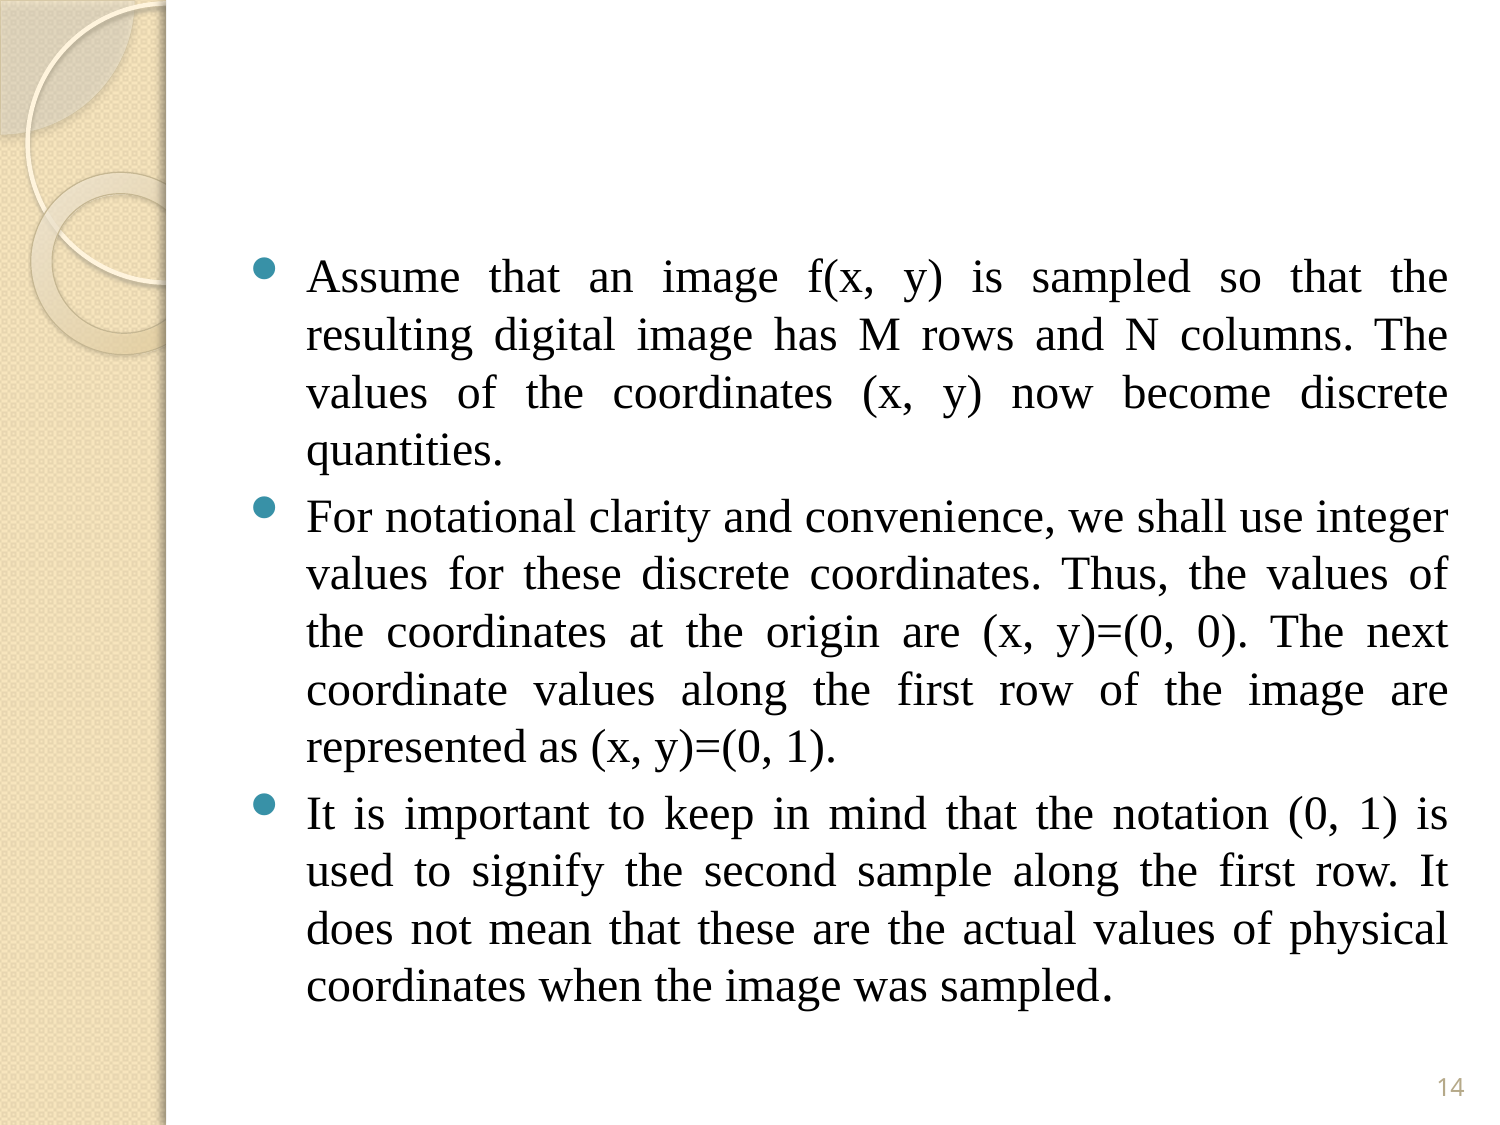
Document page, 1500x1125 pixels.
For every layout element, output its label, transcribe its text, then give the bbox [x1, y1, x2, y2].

list Assume that an image f(x, y) is sampled so that the resulting digital image has M rows and N columns. The values of the coordinates (x, y) now become discrete quantities. For notational clarity and convenience, we shall use integer values for these discrete coordinates. Thus, the values of the coordinates at the origin are (x, y)=(0, 0). The next coordinate values along the first row of the image are represented as (x, y)=(0, 1). It is important to keep in mind that the notation (0, 1) is used to signify the second sample along the first row. It does not mean that these are the actual values of physical coordinates when the image was sampled. [235, 237, 1466, 1025]
slide_number 14 [1413, 1034, 1488, 1113]
